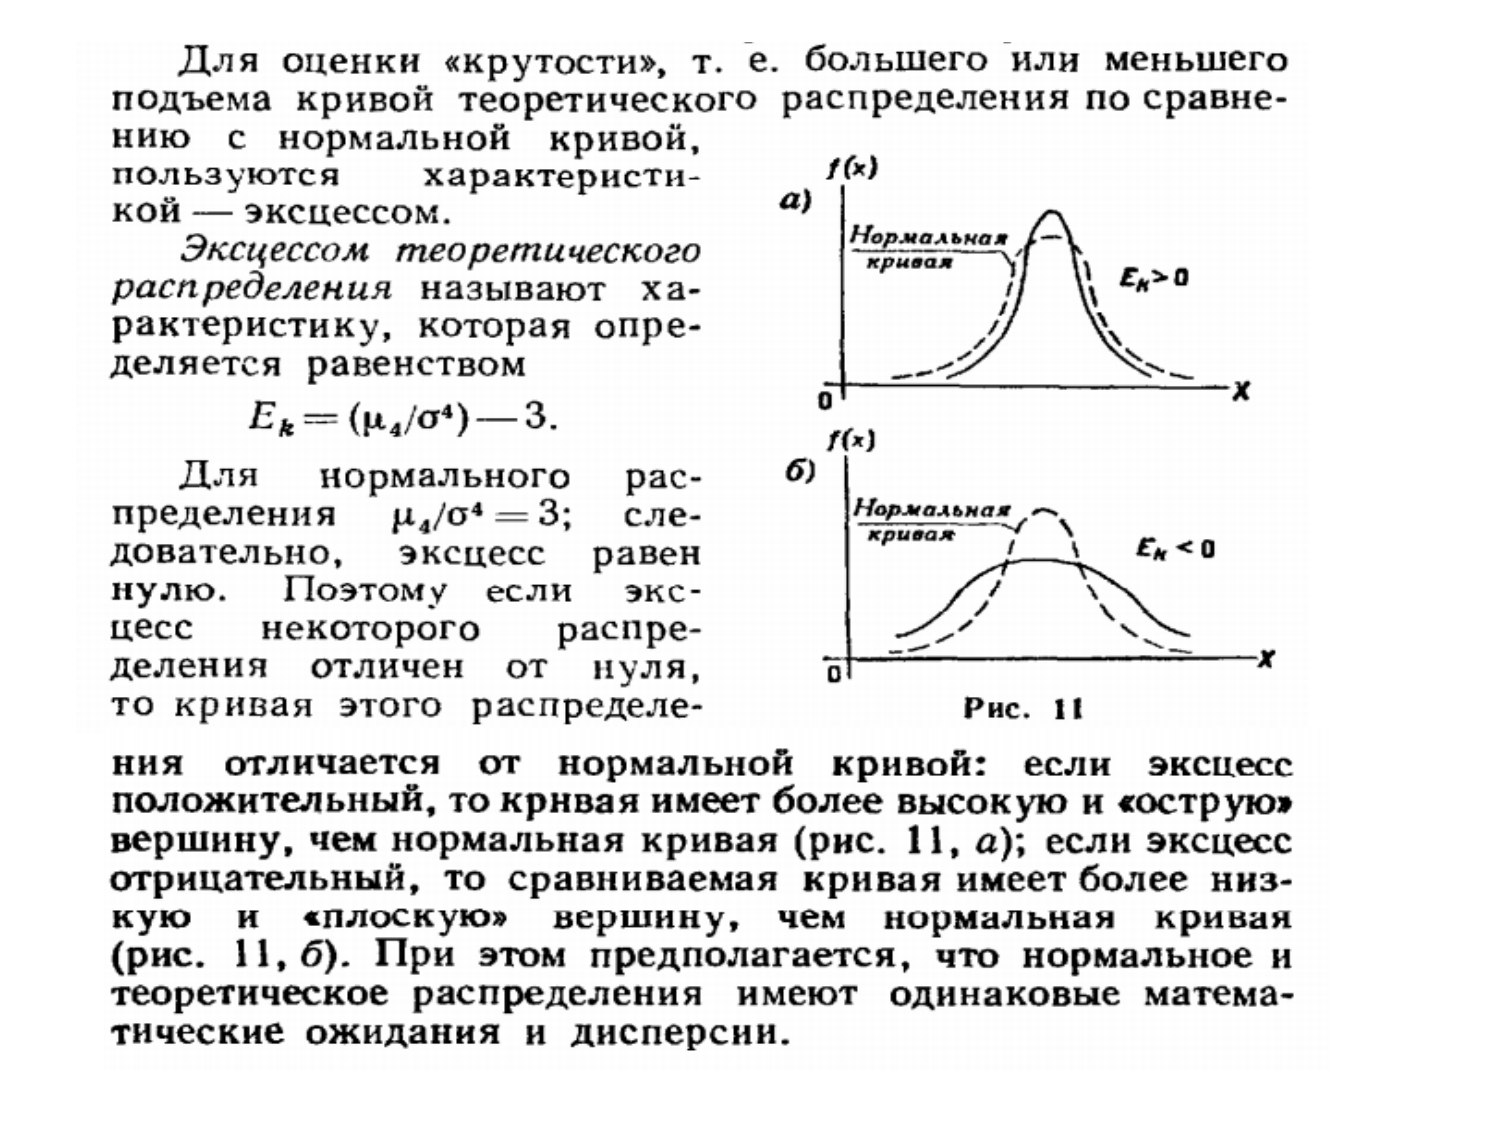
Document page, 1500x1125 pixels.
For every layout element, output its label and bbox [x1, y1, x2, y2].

text_box [76, 42, 1329, 1071]
